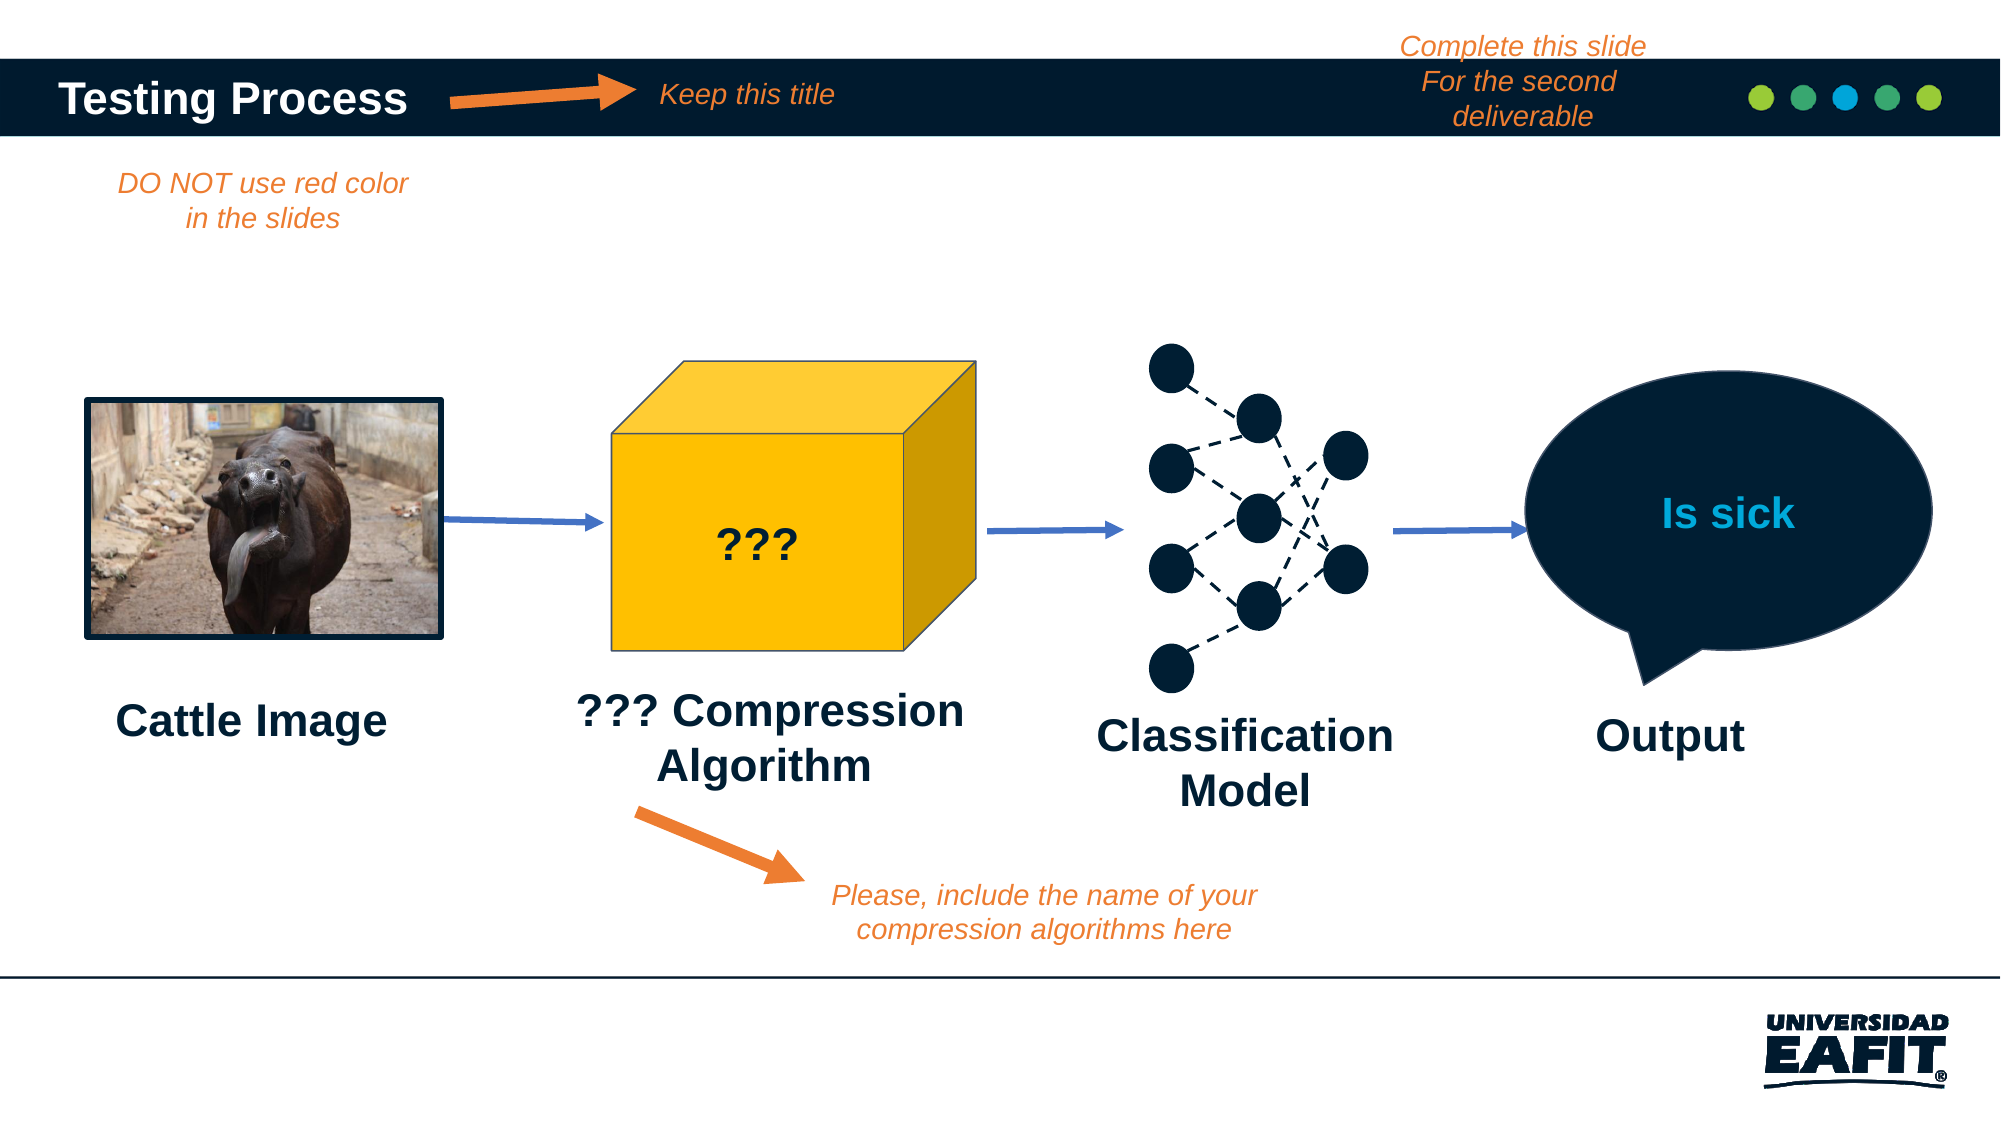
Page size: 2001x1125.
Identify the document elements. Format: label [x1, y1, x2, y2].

picture [0, 0, 2001, 1125]
text_box [1148, 343, 1369, 694]
text_box [441, 518, 605, 523]
